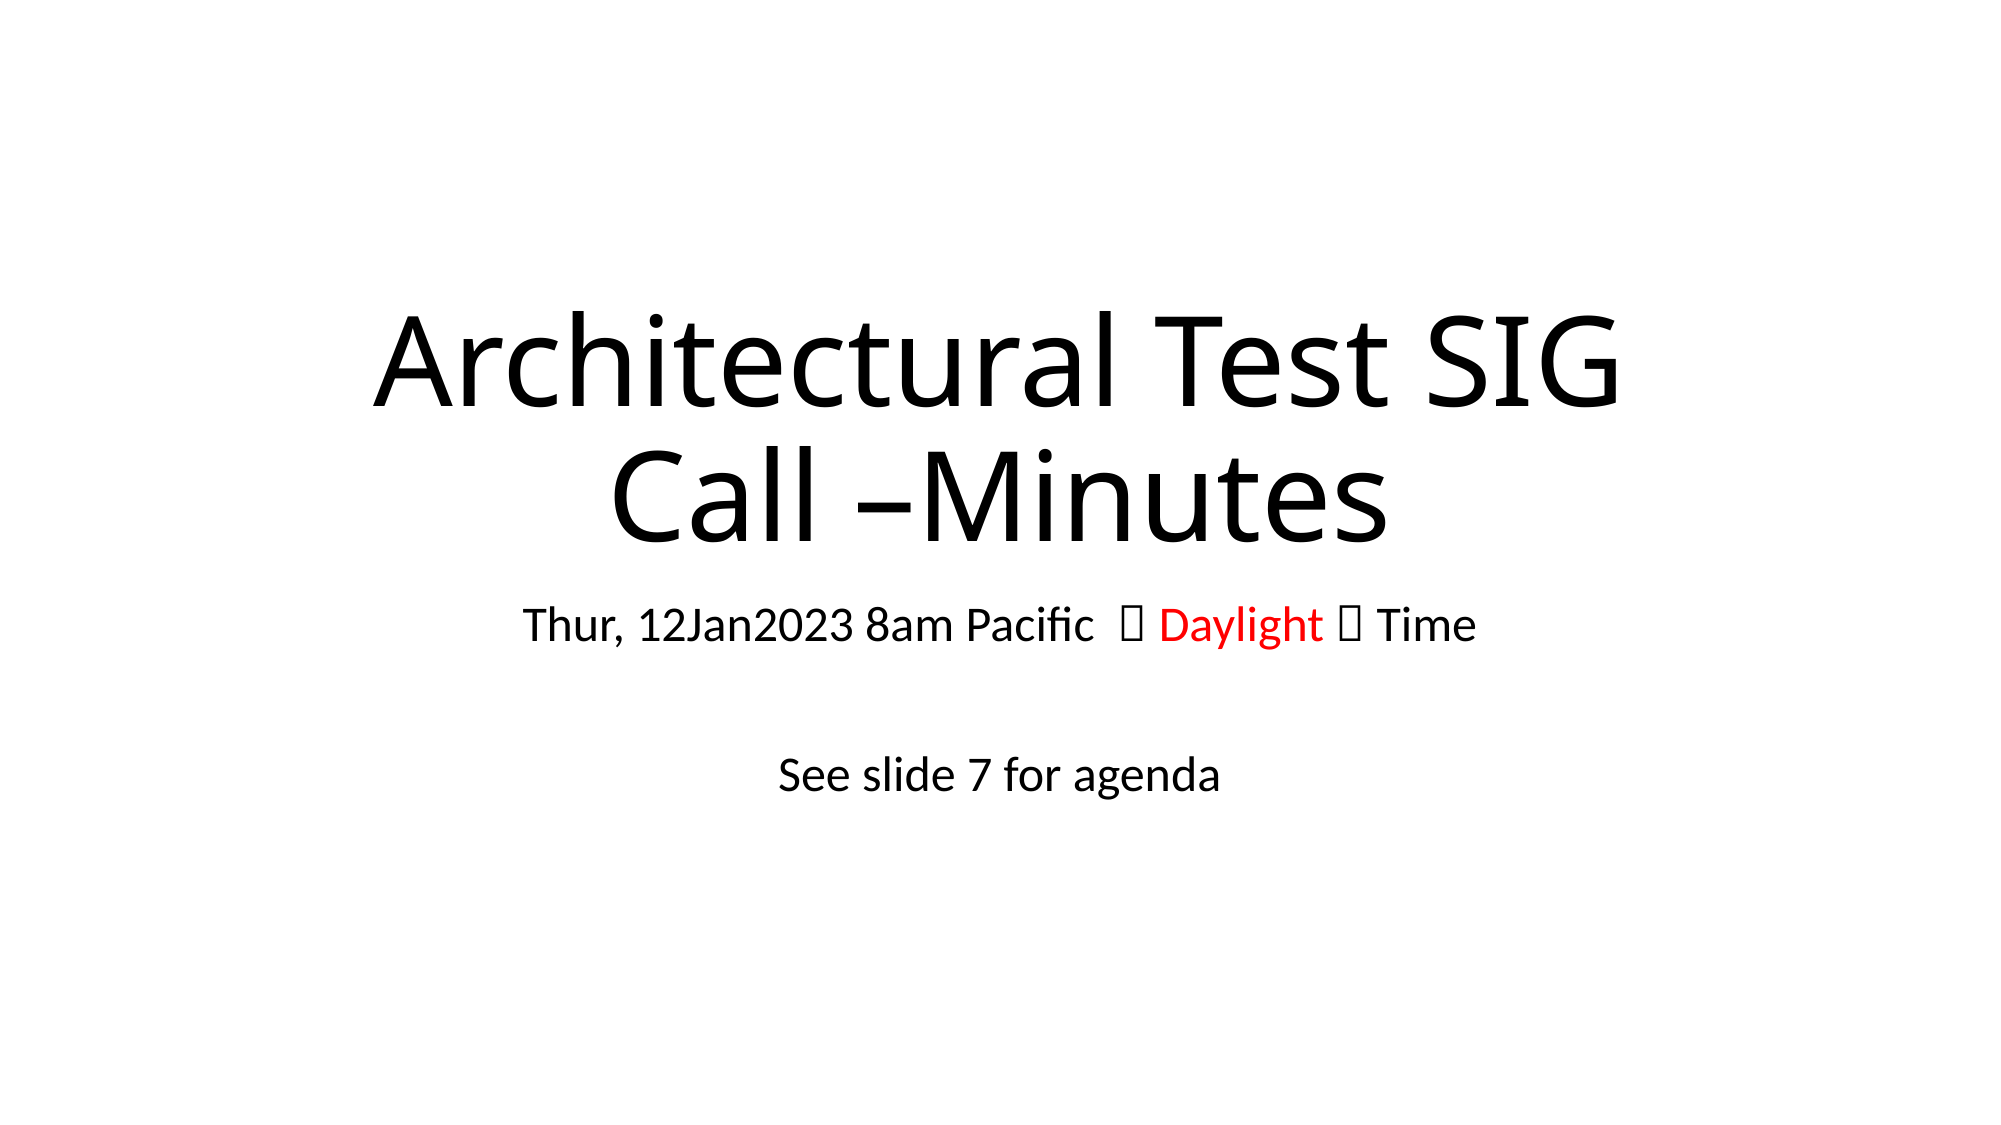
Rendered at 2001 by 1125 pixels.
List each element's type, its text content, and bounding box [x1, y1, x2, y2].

title Architectural Test SIG Call –Minutes [249, 184, 1750, 576]
subtitle Thur, 12Jan2023 8am Pacific  Daylight  Time See slide 7 for agenda [249, 590, 1750, 1064]
